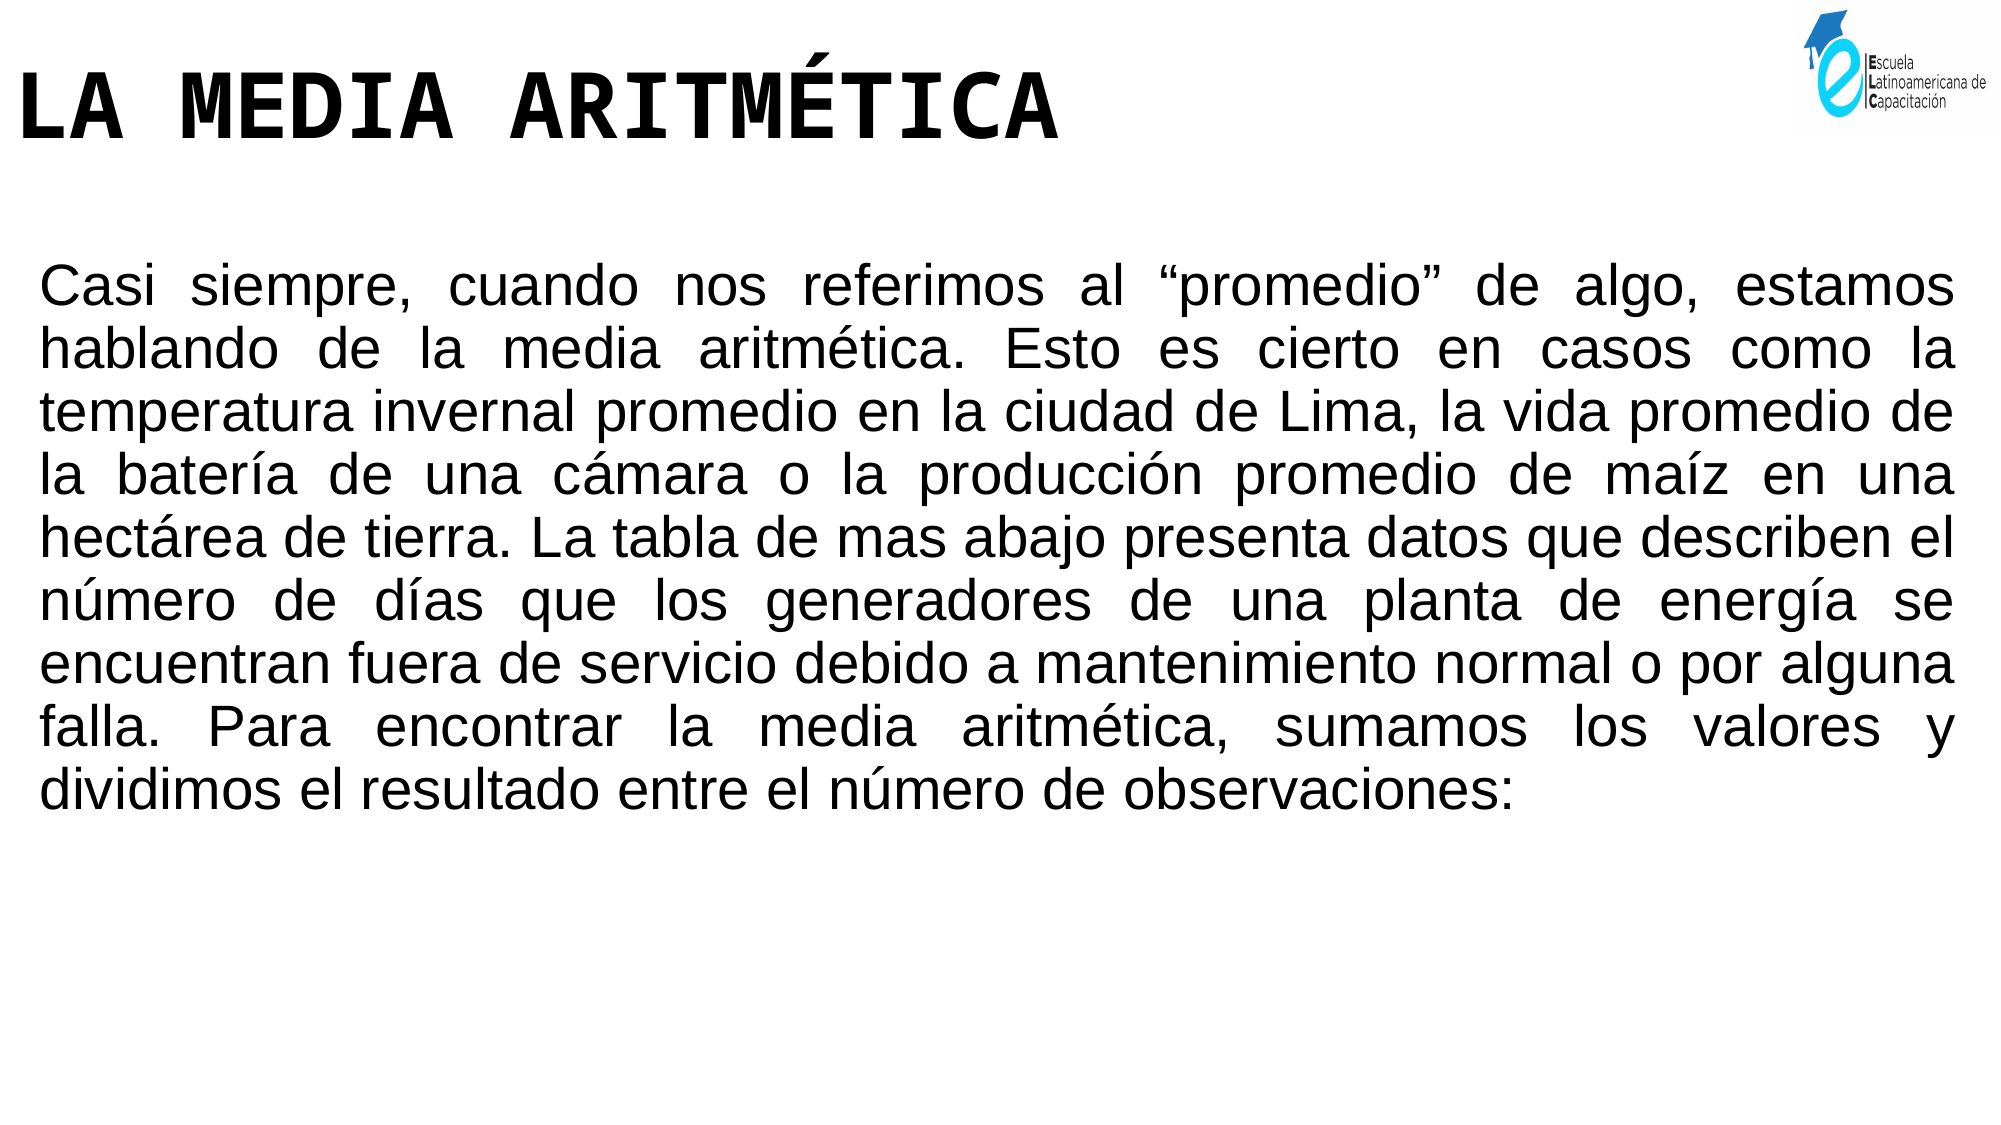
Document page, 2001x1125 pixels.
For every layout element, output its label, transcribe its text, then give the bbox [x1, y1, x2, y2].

picture [1795, 0, 2000, 133]
title LA MEDIA ARITMÉTICA [0, 0, 1725, 218]
list Casi siempre, cuando nos referimos al “promedio” de algo, estamos hablando de la media aritmética. Esto es cierto en casos como la temperatura invernal promedio en la ciudad de Lima, la vida promedio de la batería de una cámara o la producción promedio de maíz en una hectárea de tierra. La tabla de mas abajo presenta datos que describen el número de días que los generadores de una planta de energía se encuentran fuera de servicio debido a mantenimiento normal o por alguna falla. Para encontrar la media aritmética, sumamos los valores y dividimos el resultado entre el número de observaciones: [24, 248, 1974, 1115]
